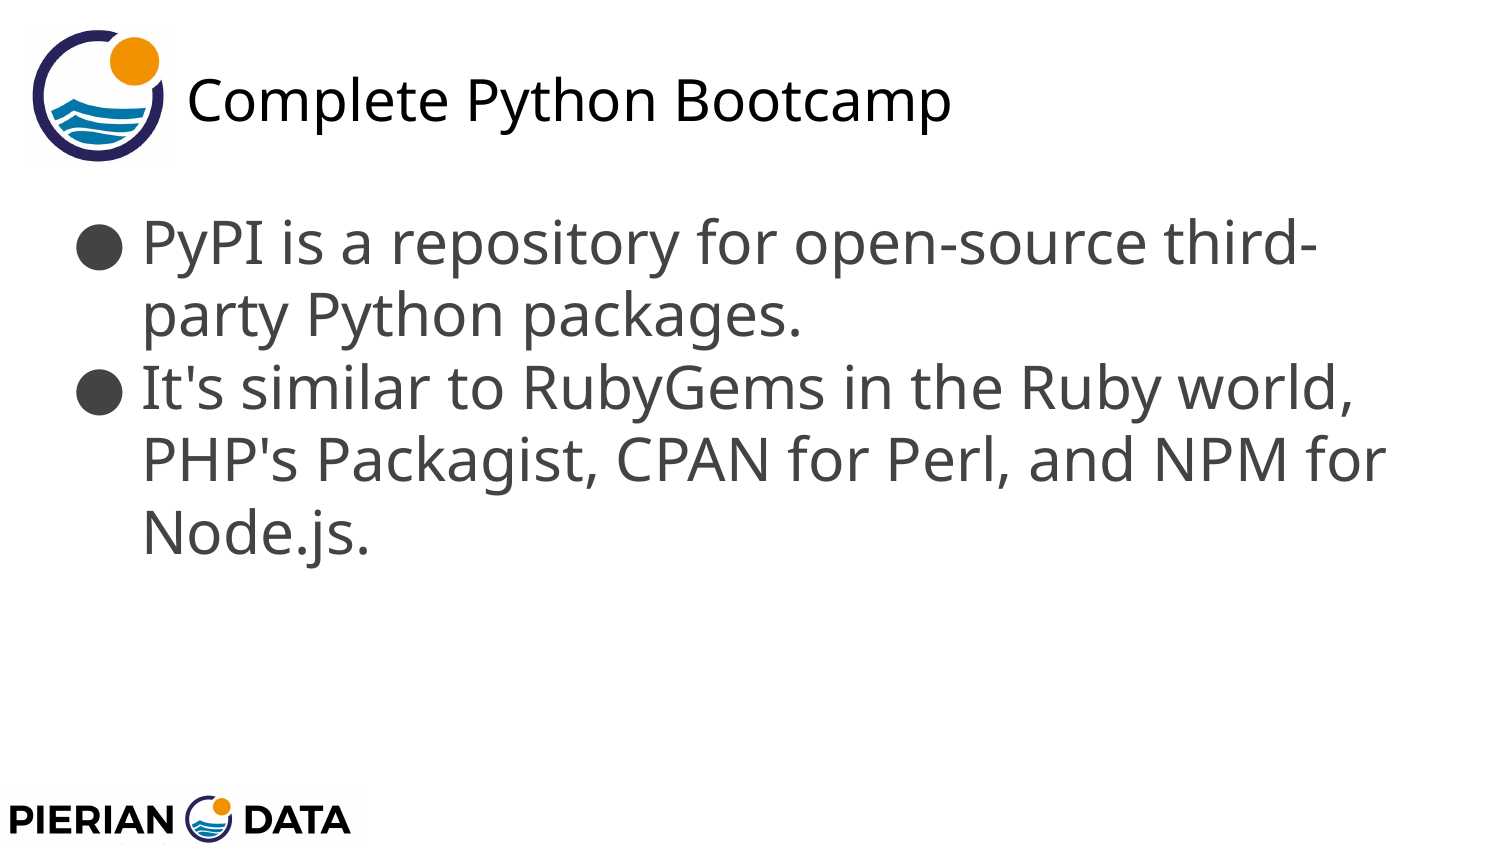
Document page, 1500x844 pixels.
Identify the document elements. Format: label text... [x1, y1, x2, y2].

picture [24, 24, 172, 167]
title Complete Python Bootcamp [176, 48, 1449, 143]
picture [0, 787, 368, 844]
list PyPI is a repository for open-source third-party Python packages. It's similar to RubyGems in the Ruby world, PHP's Packagist, CPAN for Perl, and NPM for Node.js. [51, 189, 1476, 750]
